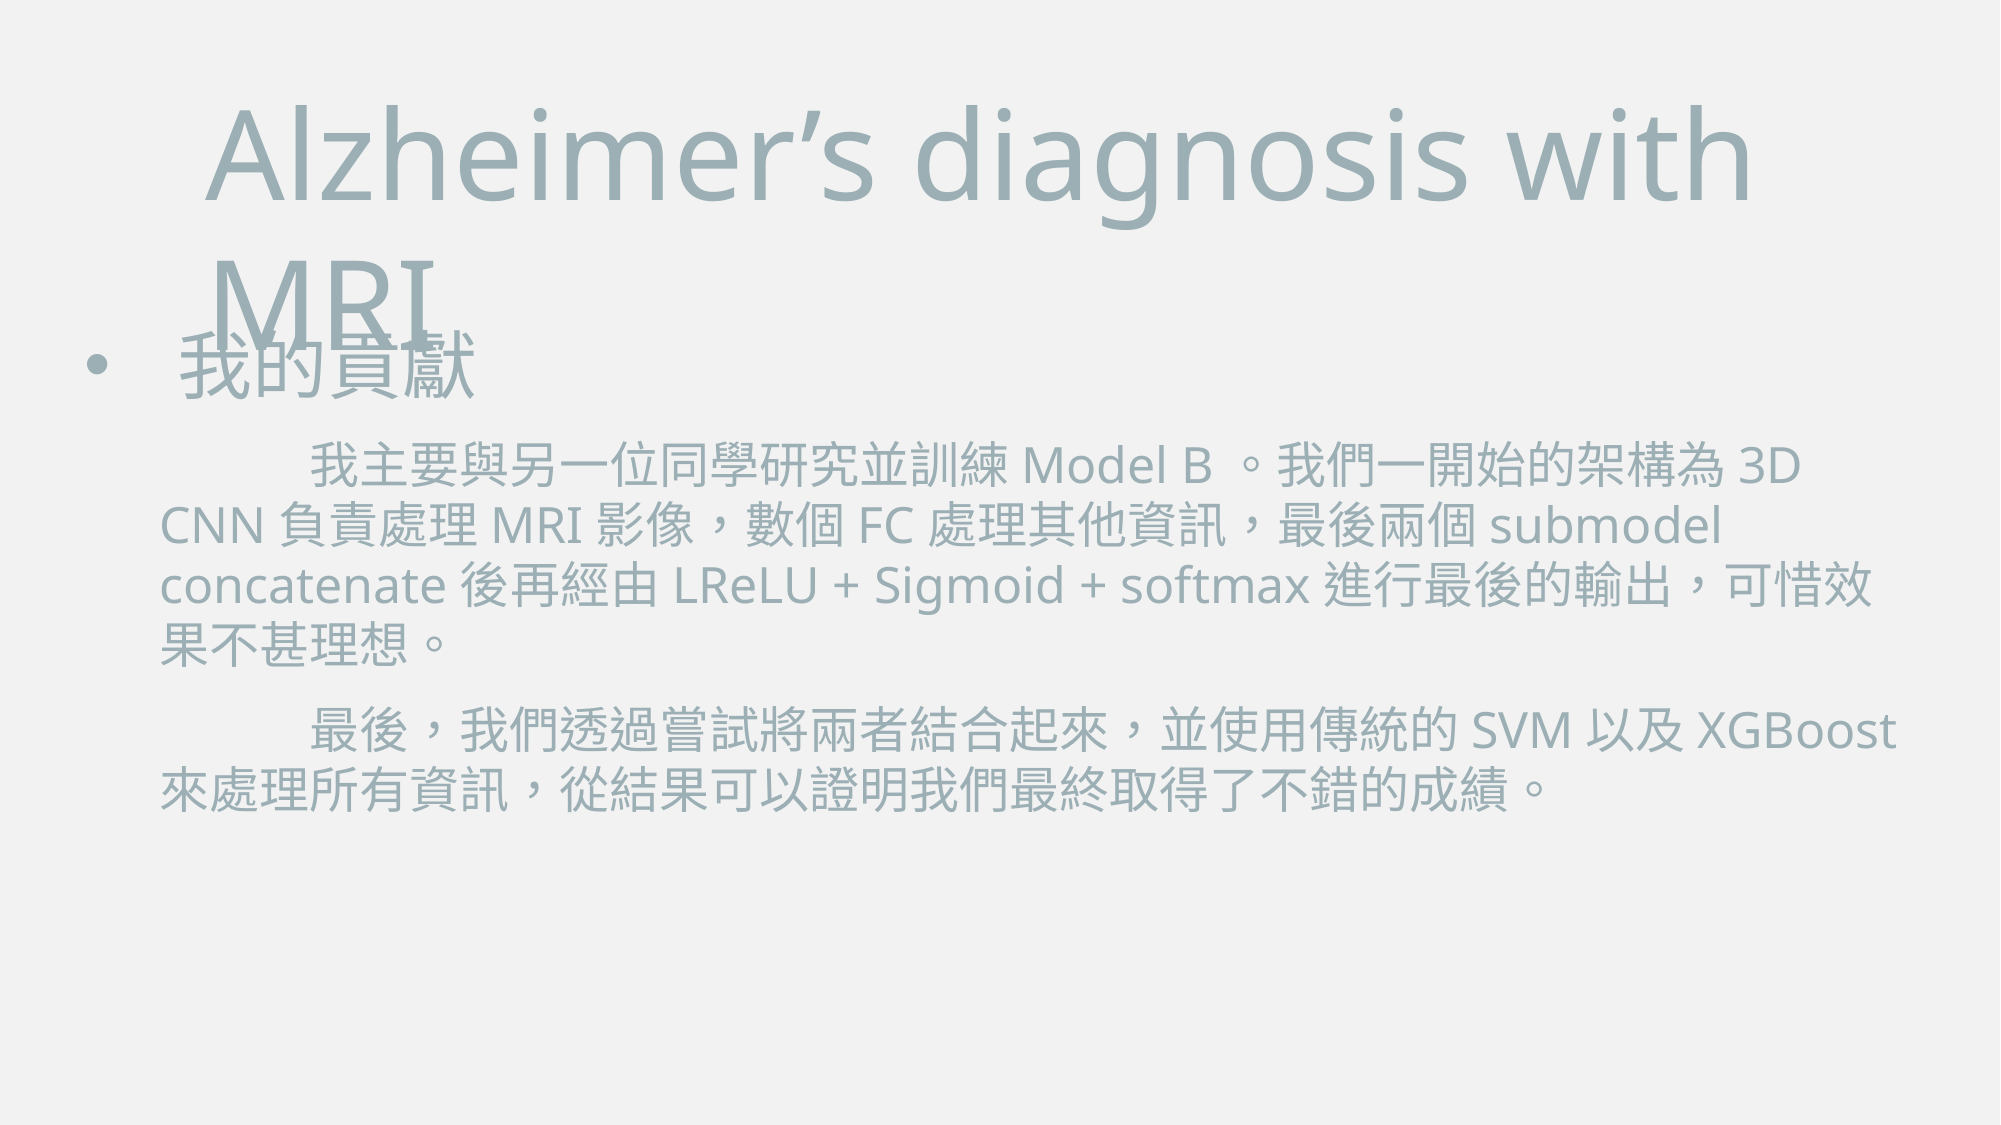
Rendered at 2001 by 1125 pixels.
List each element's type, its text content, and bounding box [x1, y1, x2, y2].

text_box 我的貢獻 我主要與另一位同學研究並訓練Model B。我們一開始的架構為3D CNN負責處理MRI影像，數個FC處理其他資訊，最後兩個submodel concatenate後再經由LReLU + Sigmoid + softmax進行最後的輸出，可惜效果不甚理想。 最後，我們透過嘗試將兩者結合起來，並使用傳統的SVM以及XGBoost來處理所有資訊，從結果可以證明我們最終取得了不錯的成績。 [69, 310, 1931, 826]
text_box Alzheimer’s diagnosis with MRI [191, 67, 1809, 310]
